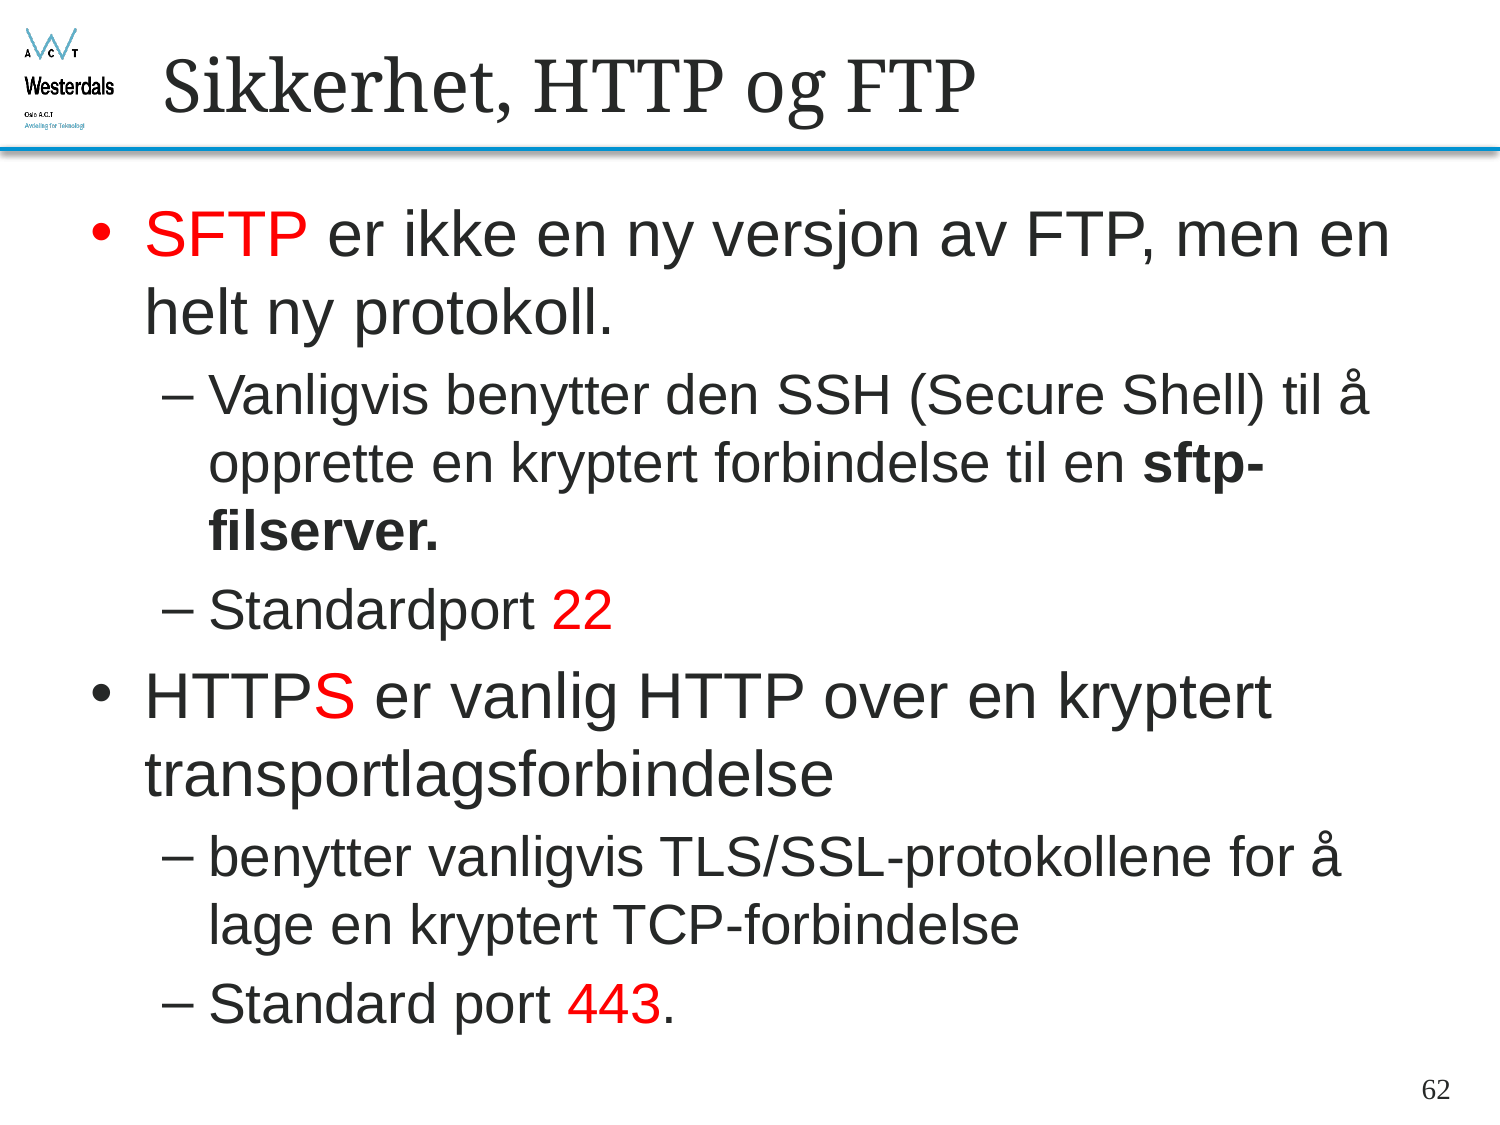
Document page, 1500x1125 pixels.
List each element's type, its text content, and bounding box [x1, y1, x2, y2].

list SFTP er ikke en ny versjon av FTP, men en helt ny protokoll. Vanligvis benytter den SSH (Secure Shell) til å opprette en kryptert forbindelse til en sftp-filserver. Standardport 22 HTTPS er vanlig HTTP over en kryptert transportlagsforbindelse benytter vanligvis TLS/SSL-protokollene for å lage en kryptert TCP-forbindelse Standard port 443. [74, 184, 1426, 1048]
title Sikkerhet, HTTP og FTP [147, 30, 1416, 136]
picture [0, 0, 124, 146]
slide_number 62 [1399, 1058, 1467, 1119]
